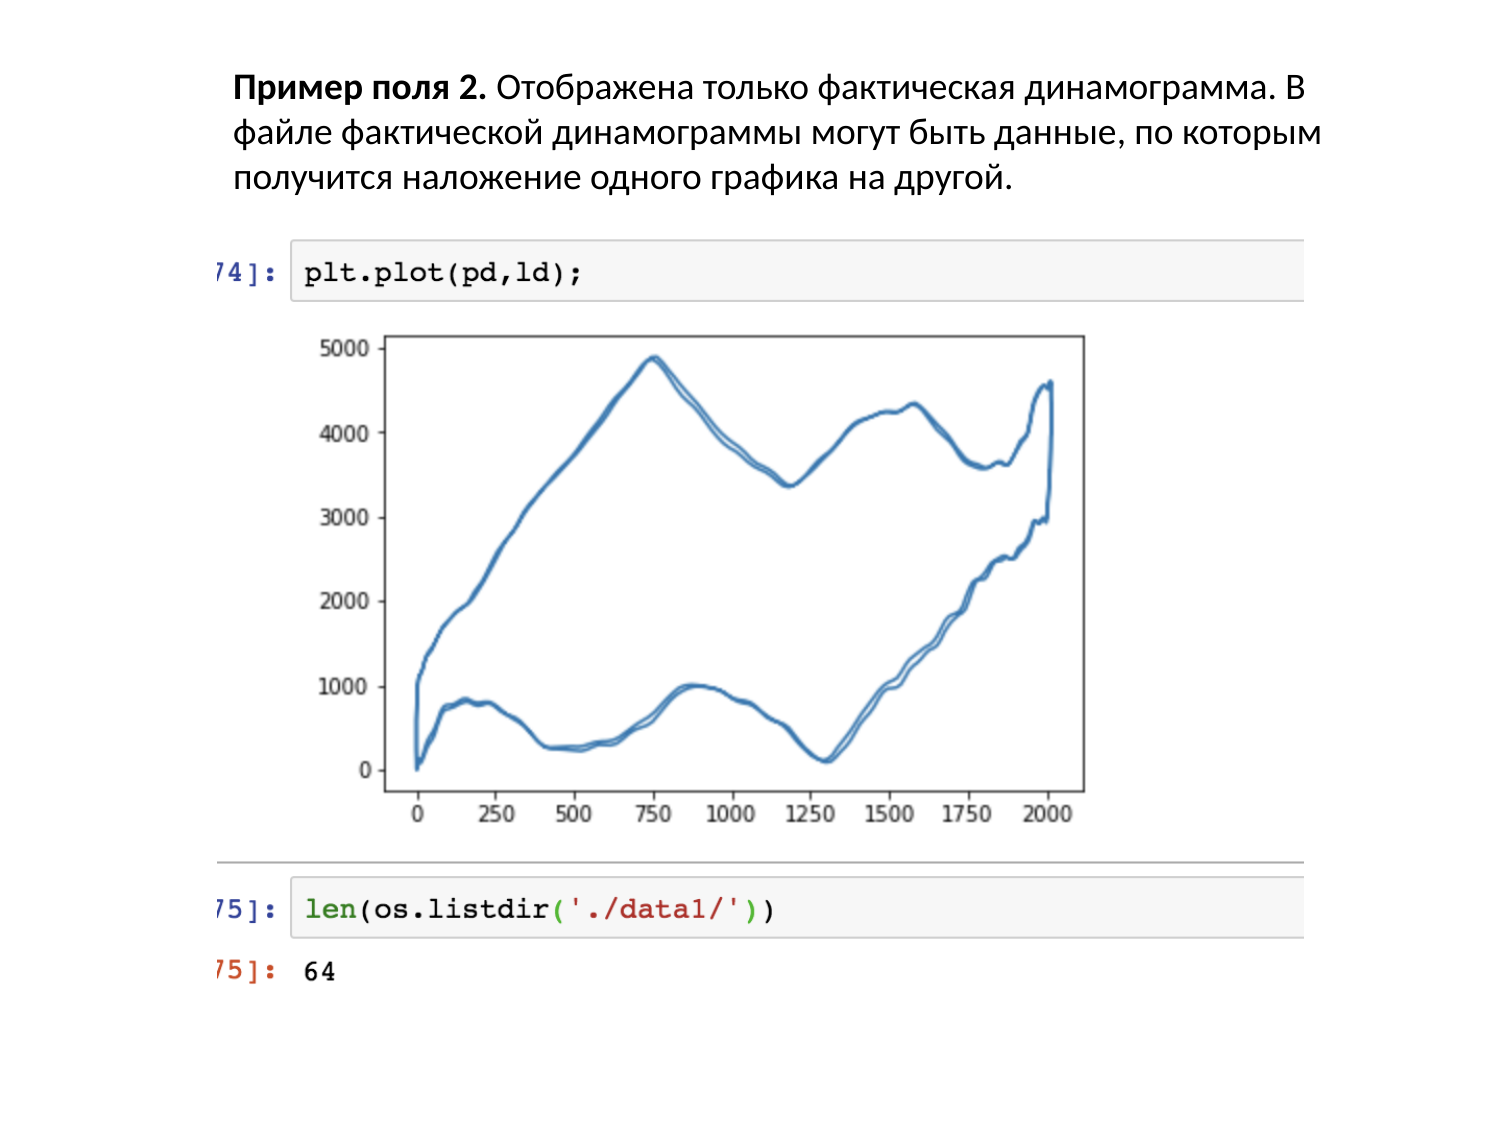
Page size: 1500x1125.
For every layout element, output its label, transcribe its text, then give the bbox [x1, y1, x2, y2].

text_box Пример поля 2. Отображена только фактическая динамограмма. В файле фактической динамограммы могут быть данные, по которым получится наложение одного графика на другой. [218, 54, 1365, 205]
picture [217, 231, 1304, 993]
